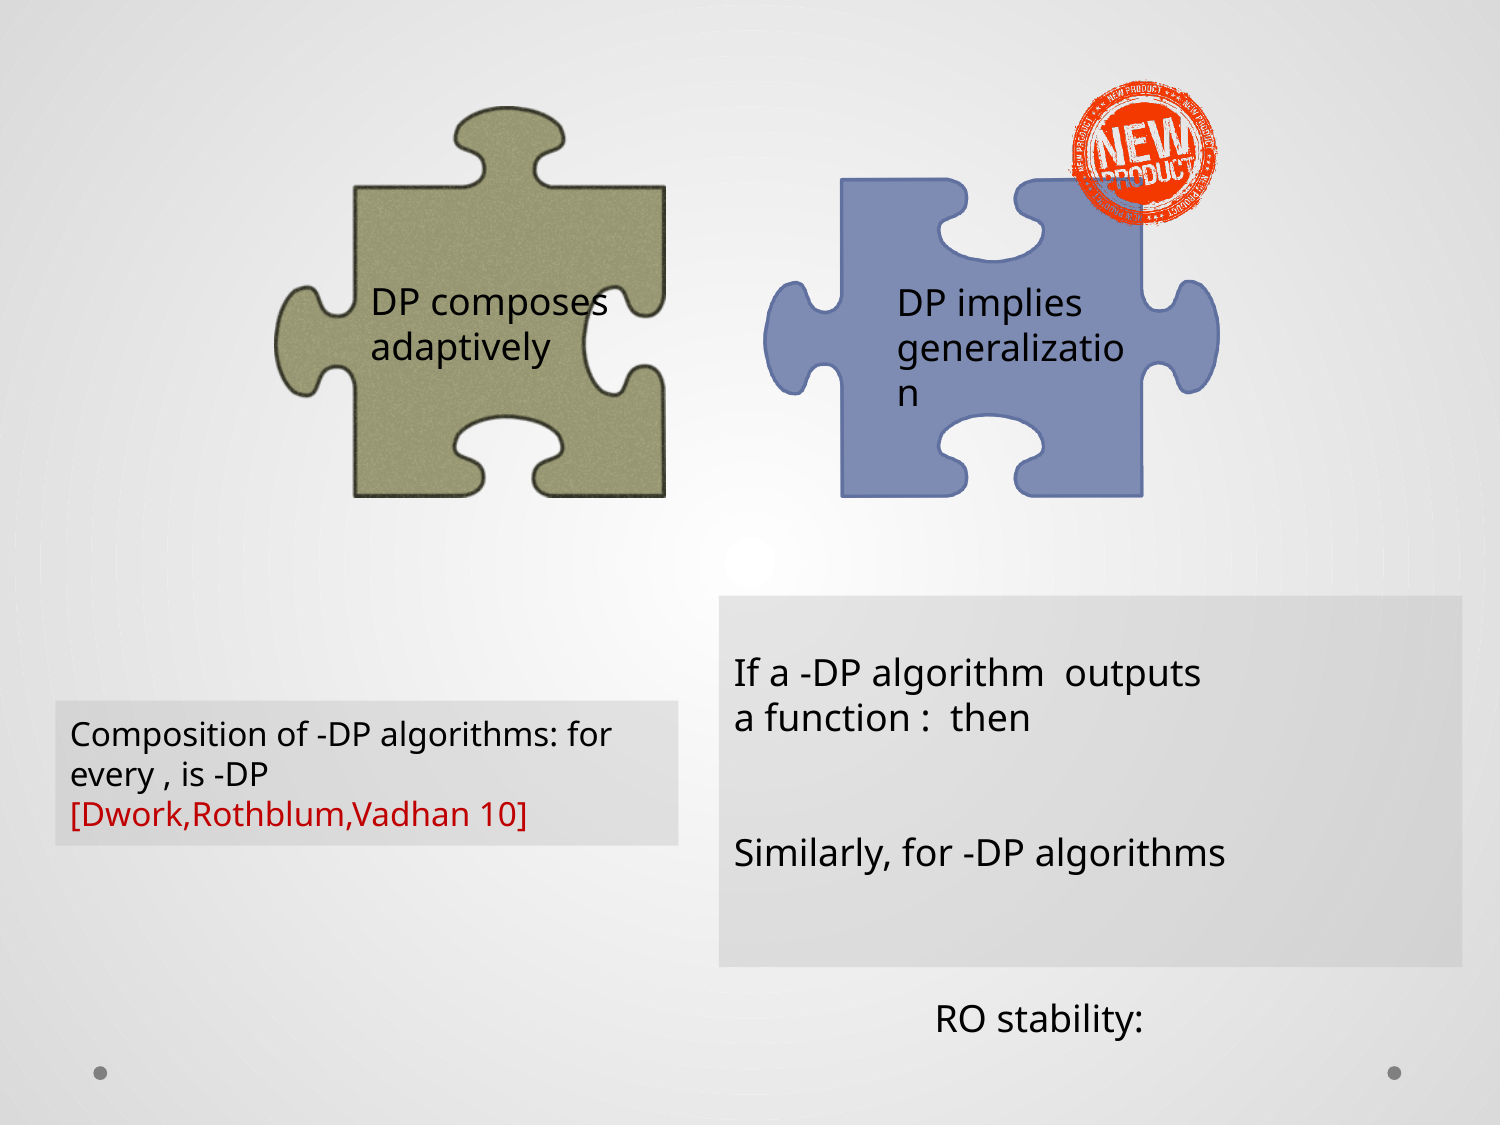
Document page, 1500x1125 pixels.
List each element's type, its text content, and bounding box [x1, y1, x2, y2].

picture [763, 79, 1220, 498]
text_box DP composes adaptively [672, 270, 679, 375]
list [273, 105, 666, 498]
